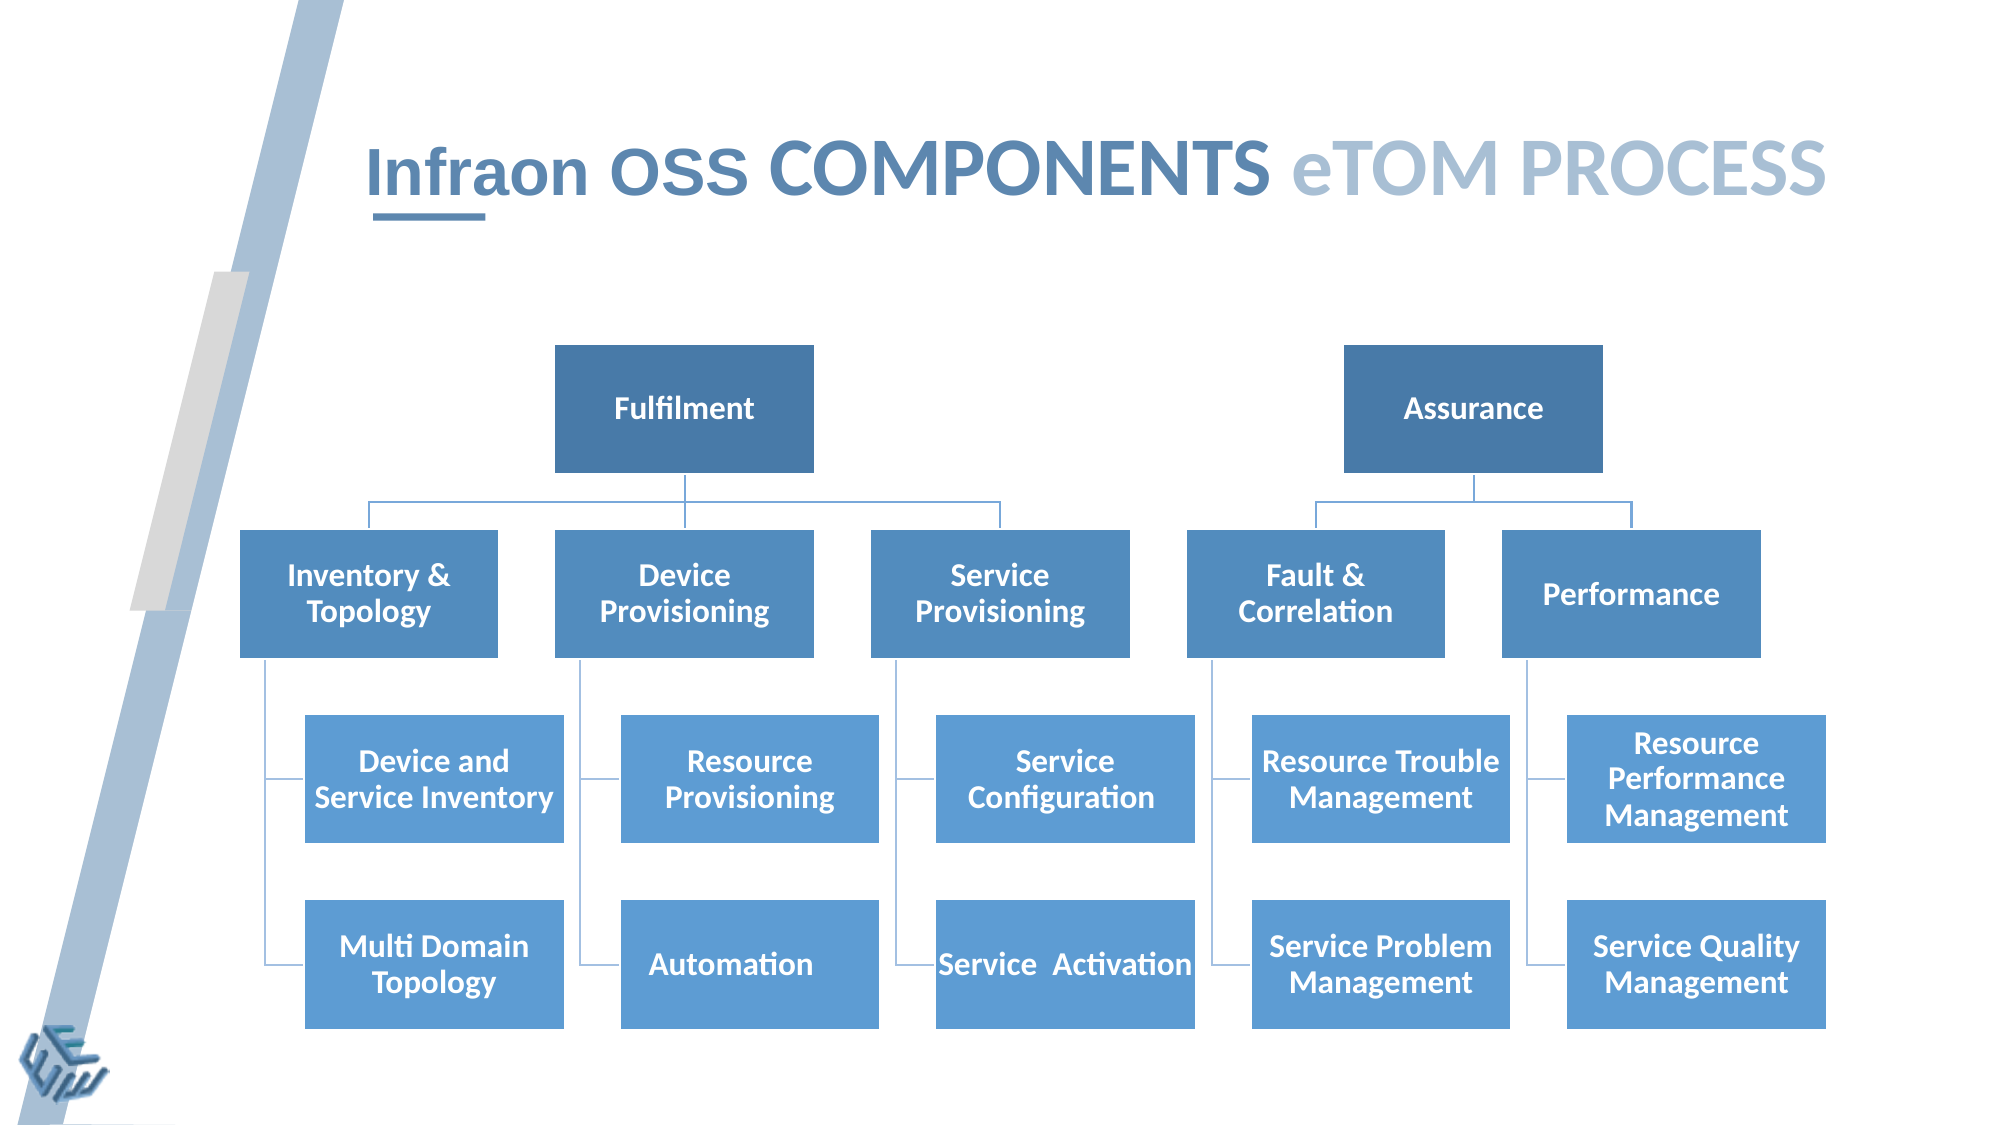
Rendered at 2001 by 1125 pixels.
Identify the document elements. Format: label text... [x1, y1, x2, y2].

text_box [238, 343, 1828, 1030]
picture [18, 1025, 110, 1105]
title Infraon OSS COMPONENTS eTOM PROCESS [350, 59, 2000, 278]
